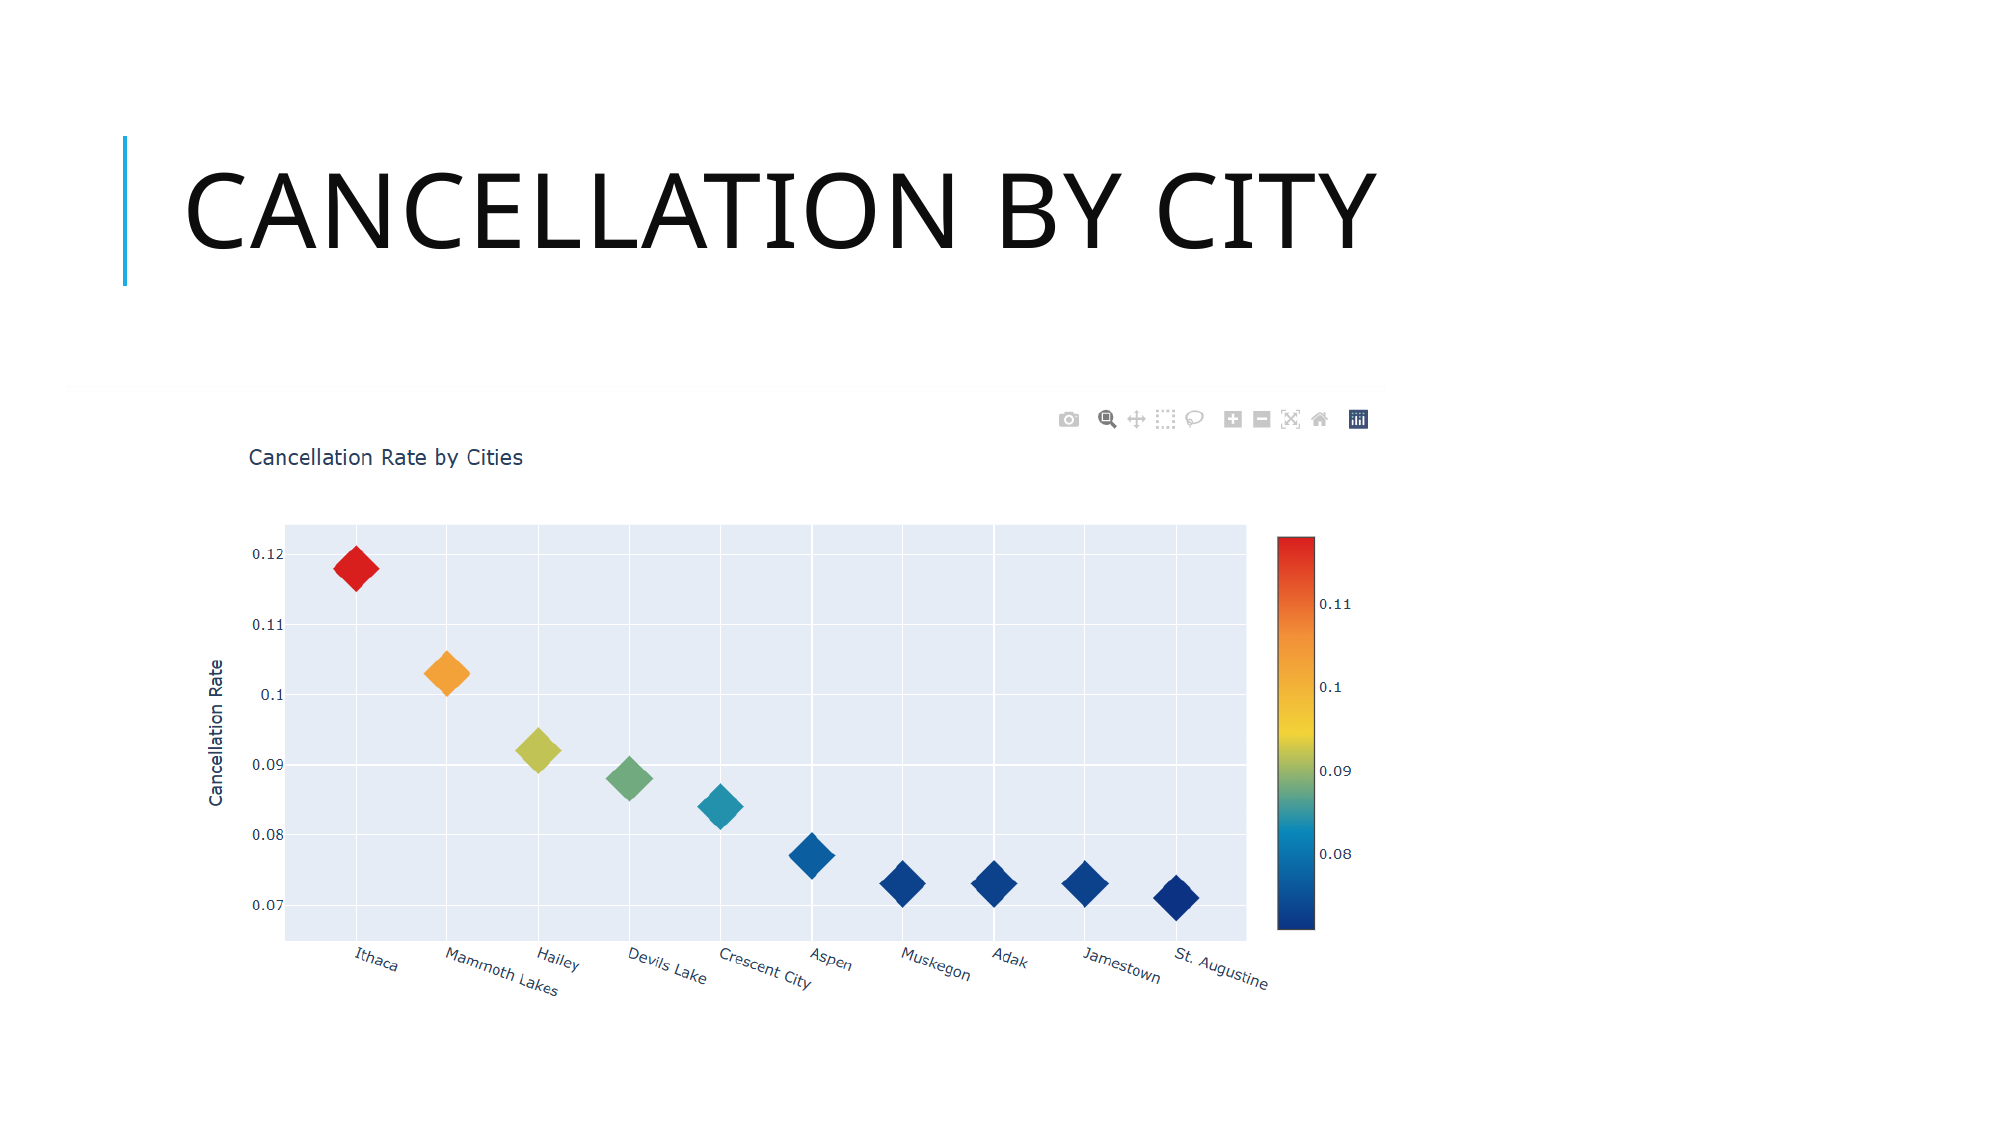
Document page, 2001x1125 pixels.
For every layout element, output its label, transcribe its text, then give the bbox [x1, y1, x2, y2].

title Cancellation by city [168, 96, 1763, 342]
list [65, 384, 1386, 1046]
